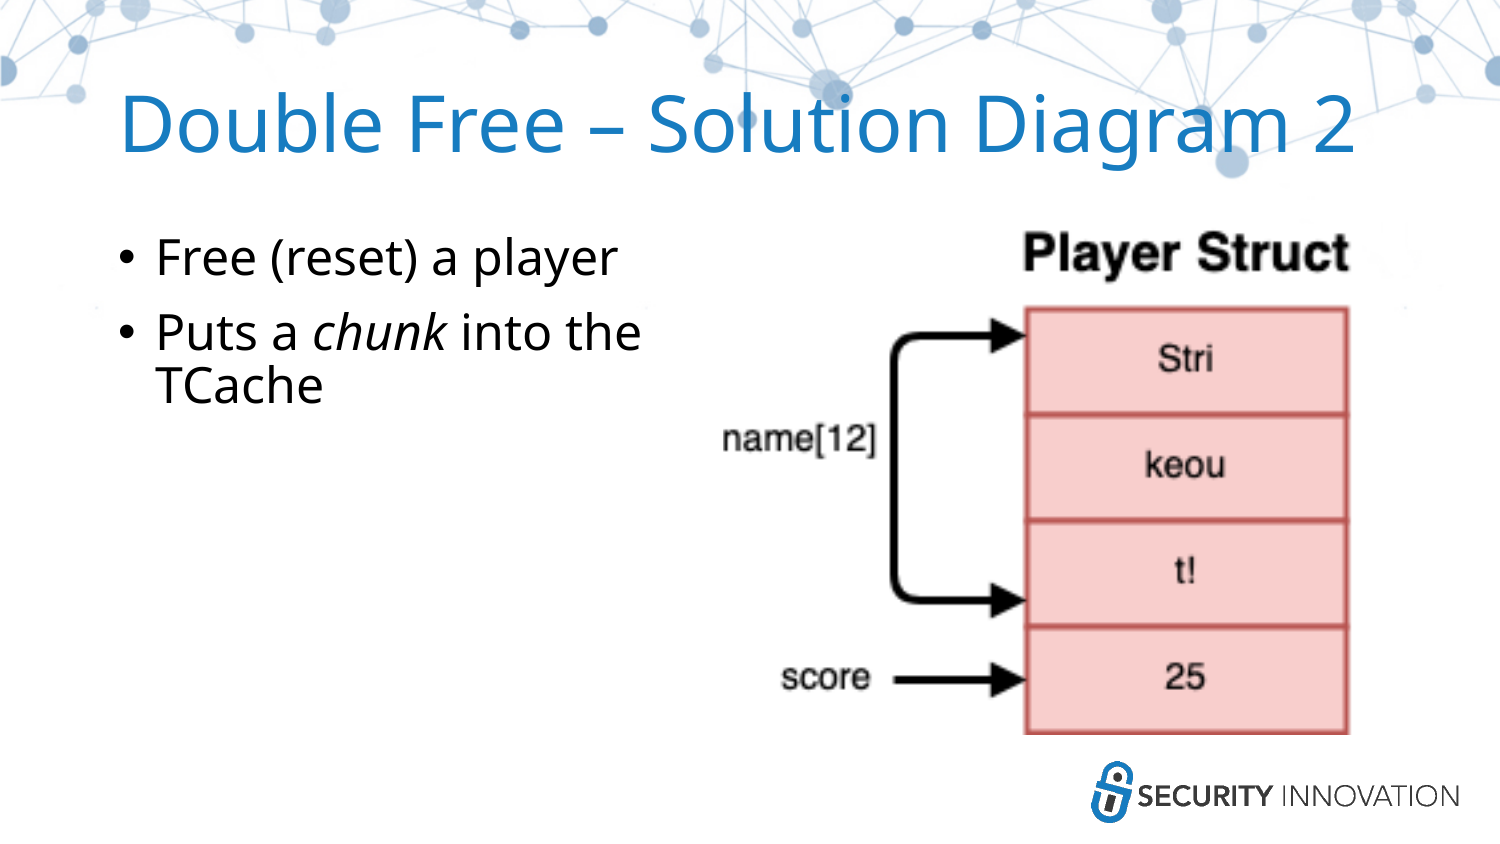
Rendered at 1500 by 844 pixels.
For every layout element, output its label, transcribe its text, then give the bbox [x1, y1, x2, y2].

title Double Free – Solution Diagram 2 [103, 44, 1460, 208]
picture [0, 0, 1500, 735]
list Free (reset) a player Puts a chunk into the TCache [103, 224, 741, 760]
picture [1091, 761, 1461, 823]
